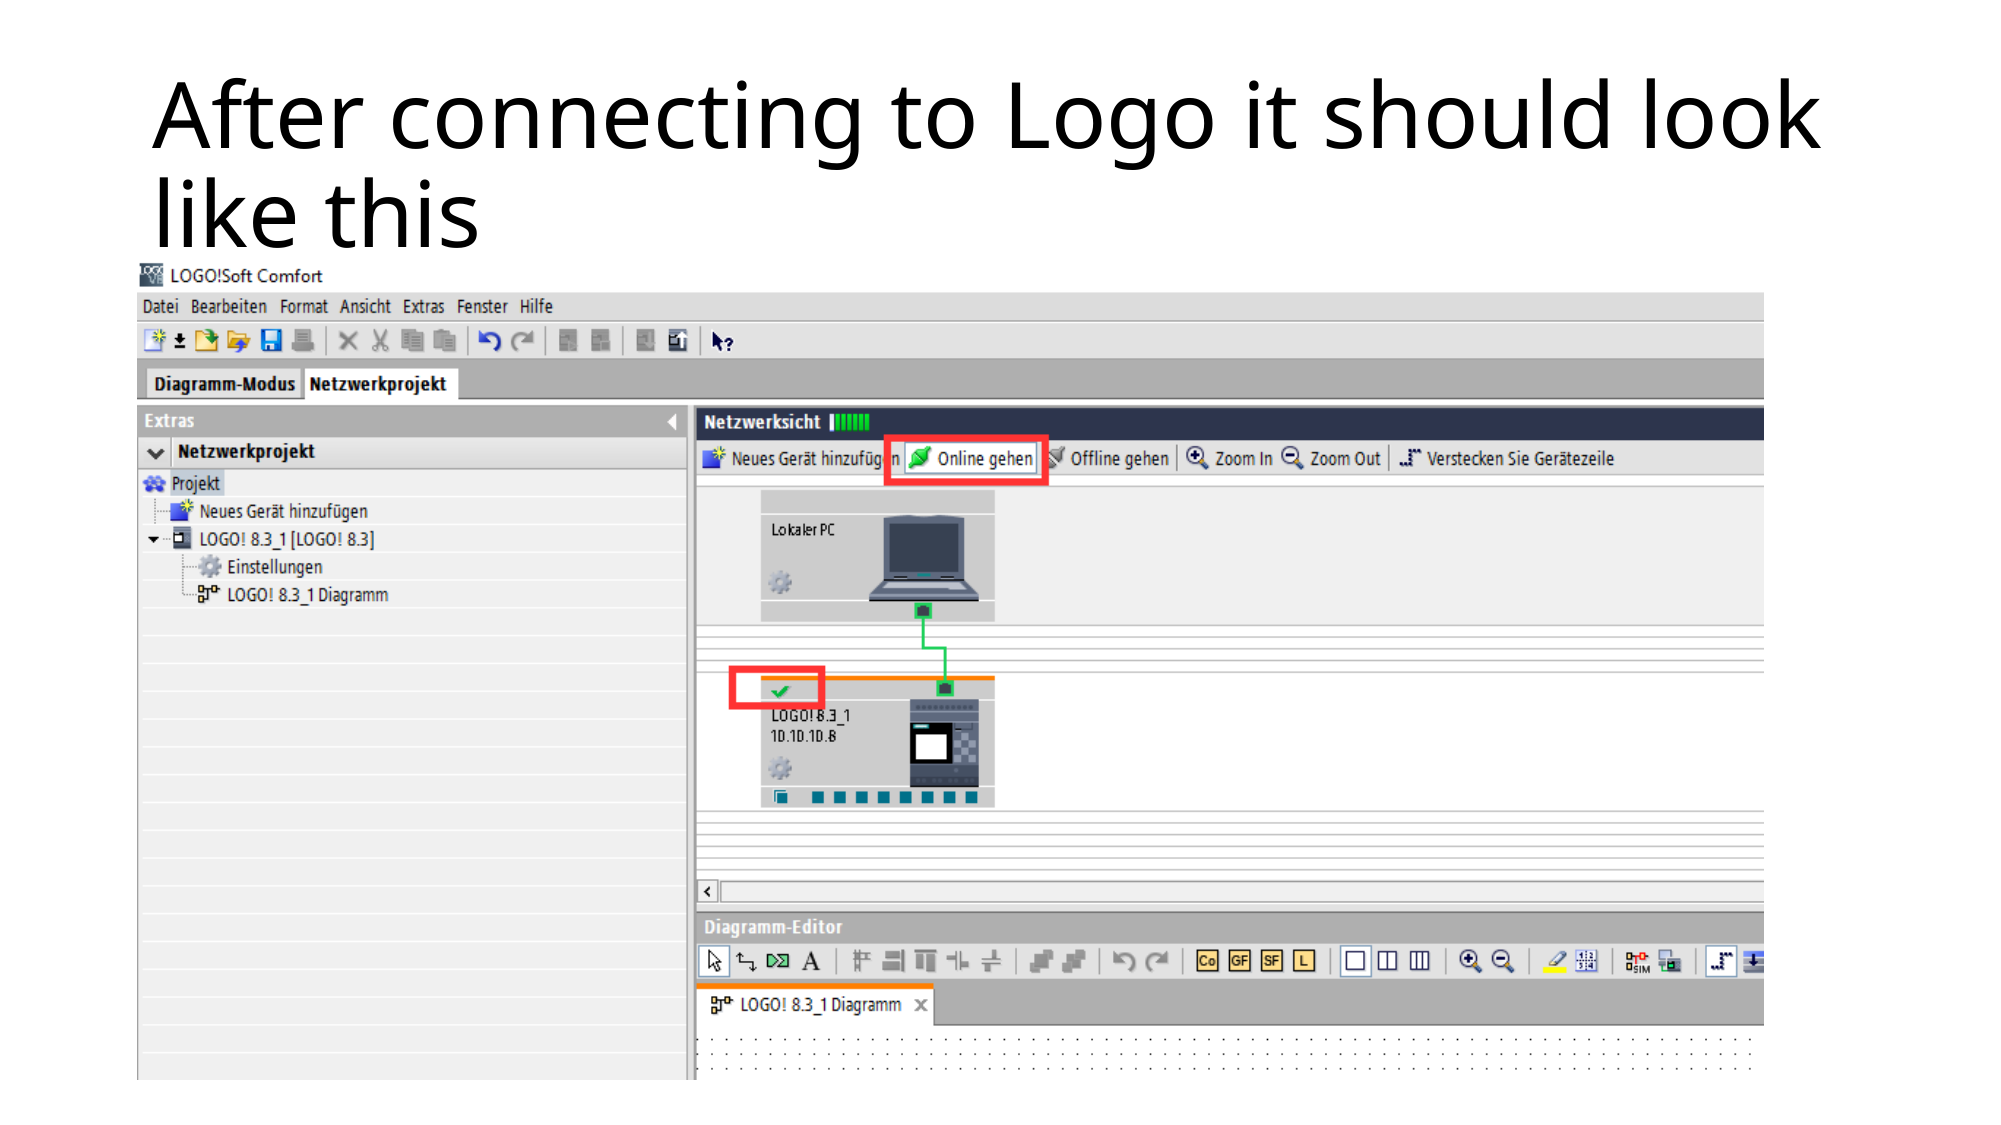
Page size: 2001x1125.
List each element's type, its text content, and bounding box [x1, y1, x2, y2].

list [137, 259, 1764, 1080]
title After connecting to Logo it should look like this [137, 59, 1863, 278]
